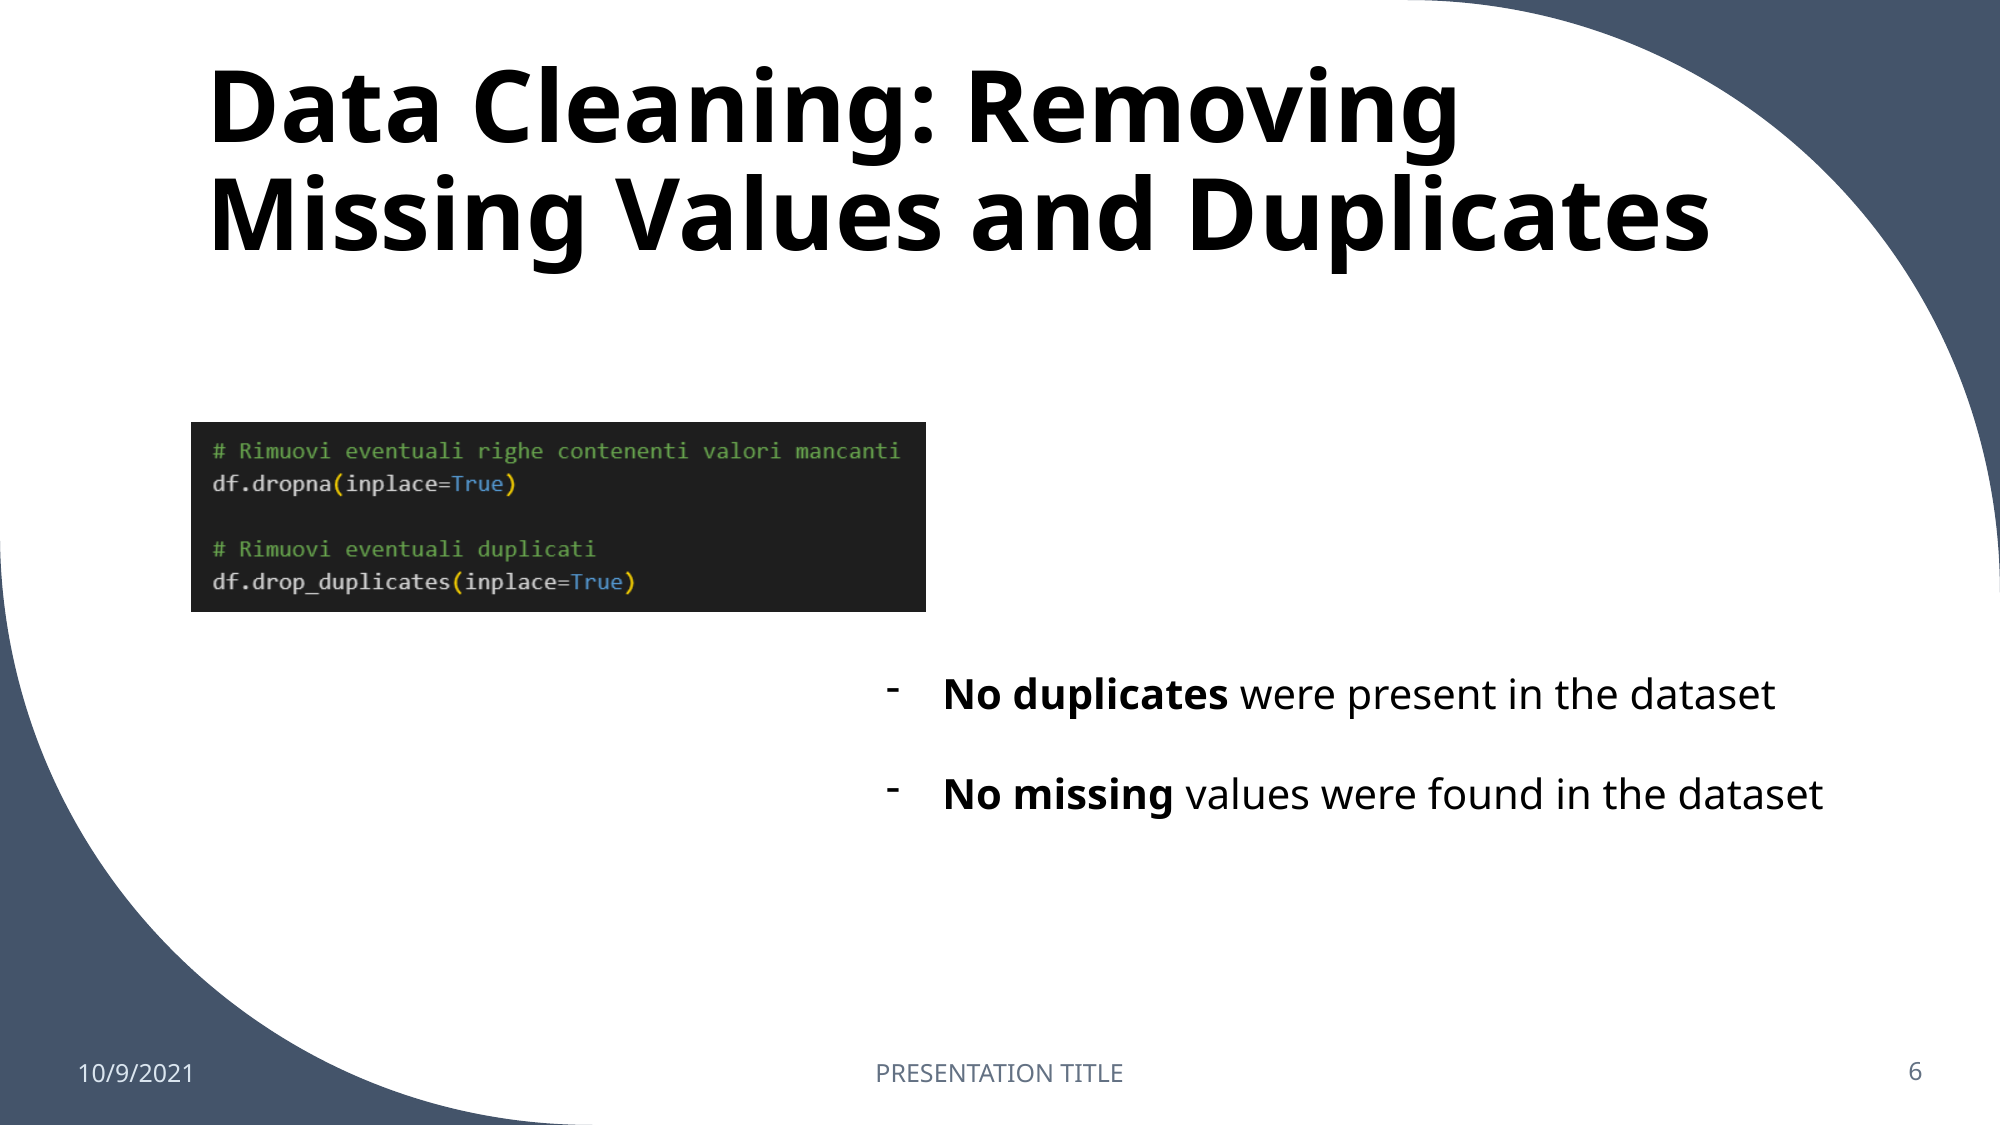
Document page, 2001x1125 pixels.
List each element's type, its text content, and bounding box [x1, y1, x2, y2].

picture [191, 422, 926, 612]
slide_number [62, 1042, 342, 1103]
title Data Cleaning: Removing Missing Values and Duplicates [191, 62, 1796, 280]
slide_number 6 [1665, 1042, 1938, 1103]
footer PRESENTATION TITLE [662, 1042, 1338, 1103]
text_box No duplicates were present in the dataset No missing values were found in the dataset [871, 660, 2000, 826]
